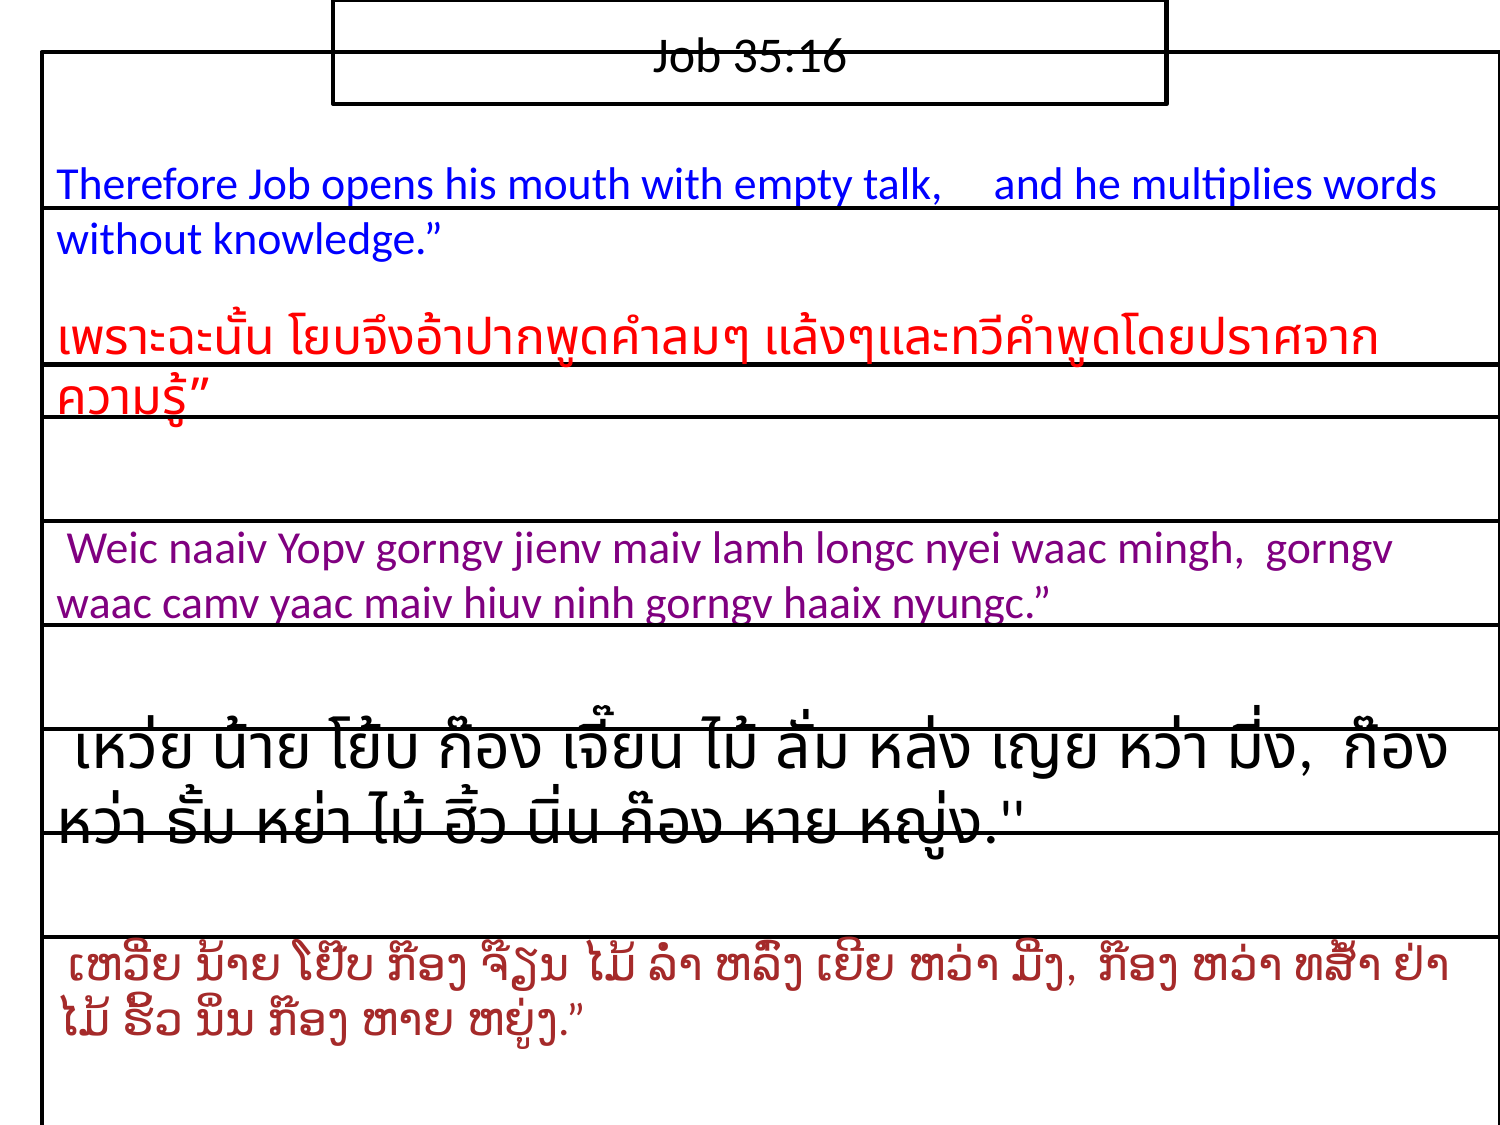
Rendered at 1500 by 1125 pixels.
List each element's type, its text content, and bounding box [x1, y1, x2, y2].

text_box Therefore Job opens his mouth with empty talk, and he multiplies words without knowledge.” [40, 50, 1500, 206]
text_box Job 35:16 [331, 0, 1169, 50]
text_box เพราะ​ฉะนั้น โย​บจึง​อ้า​ปาก​พูด​คำ​ลมๆ แล้งๆและ​ทวี​คำพูด​โดย​ปราศจาก​ความ​รู้” [40, 206, 1500, 415]
text_box Weic naaiv Yopv gorngv jienv maiv lamh longc nyei waac mingh, gorngv waac camv yaac maiv hiuv ninh gorngv haaix nyungc.” [40, 415, 1500, 623]
text_box เหว่ย น้าย โย้บ ก๊อง เจี๊ยน ไม้ ลั่ม หล่ง เญย หว่า มี่ง, ก๊อง หว่า ธั้ม หย่า ไม้ ฮิ้ว นิ่น ก๊อง หาย หญู่ง.'' [40, 623, 1500, 831]
text_box ເຫວີ່ຍ ນ້າຍ ໂຢ໊ບ ກ໊ອງ ຈ໊ຽນ ໄມ້ ລ່ຳ ຫລົ່ງ ເຍີຍ ຫວ່າ ມີ່ງ, ກ໊ອງ ຫວ່າ ທສ້ຳ ຢ່າ ໄມ້ ຮິ້ວ ນິ່ນ ກ໊ອງ ຫາຍ ຫຍູ່ງ.” [40, 831, 1500, 1125]
